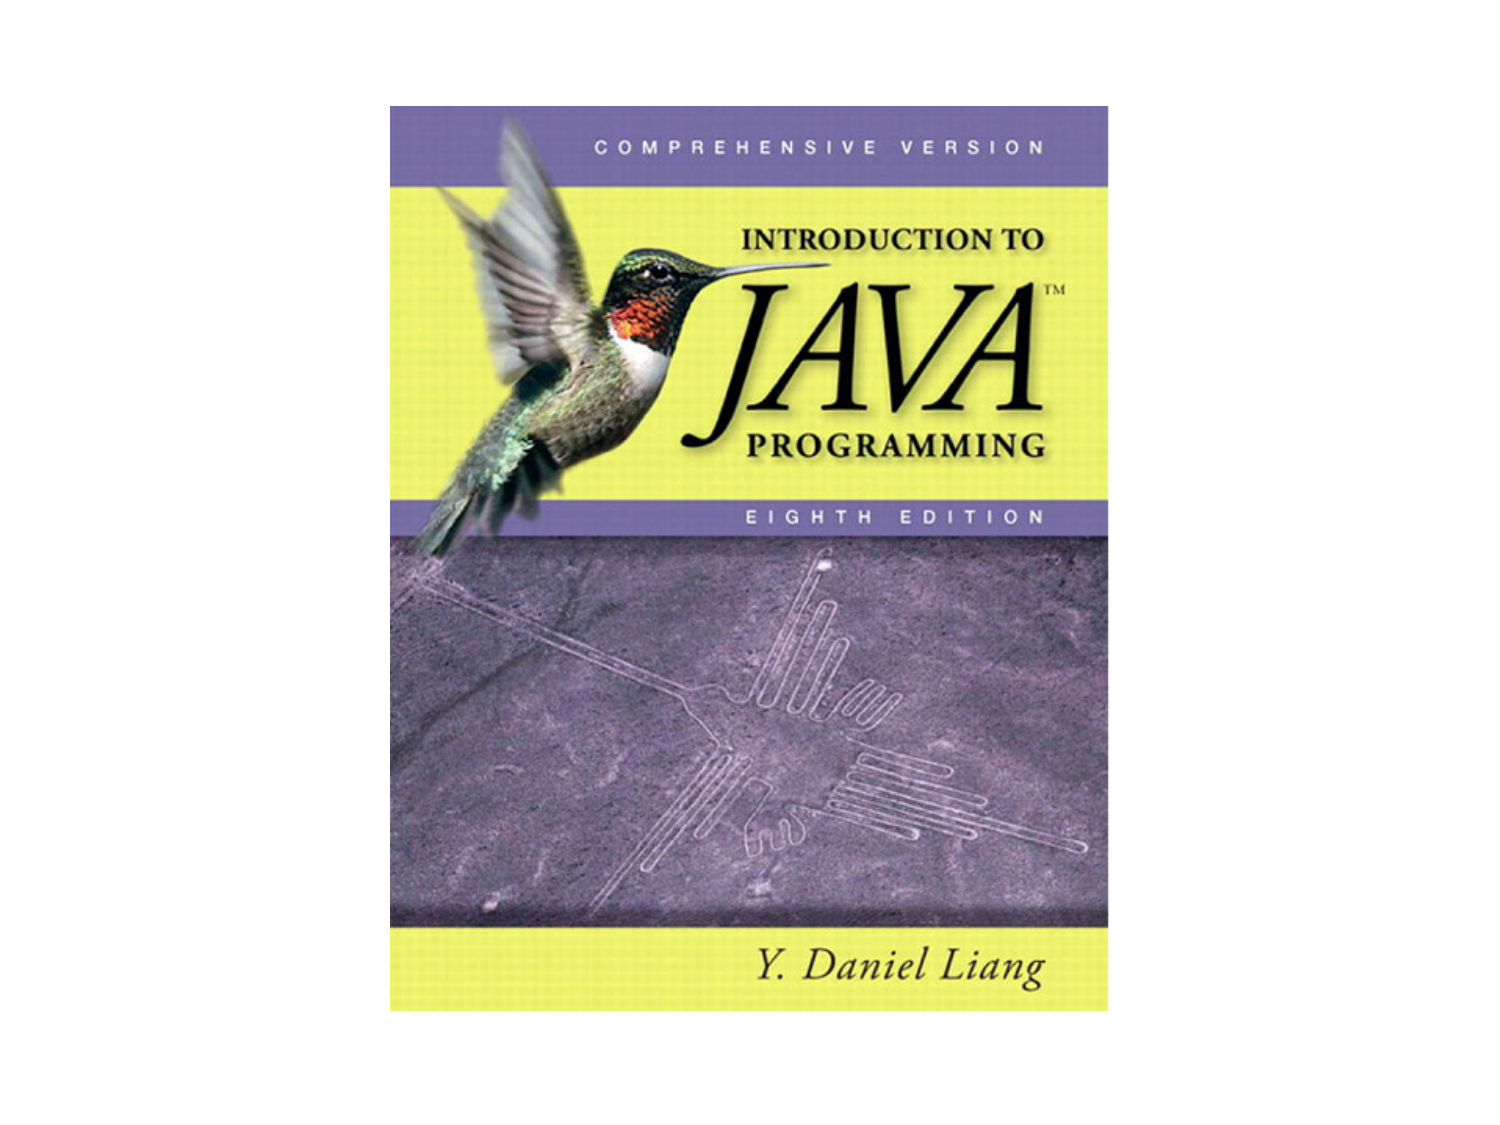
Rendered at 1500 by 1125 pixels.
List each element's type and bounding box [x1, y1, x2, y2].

picture [390, 105, 1110, 1012]
